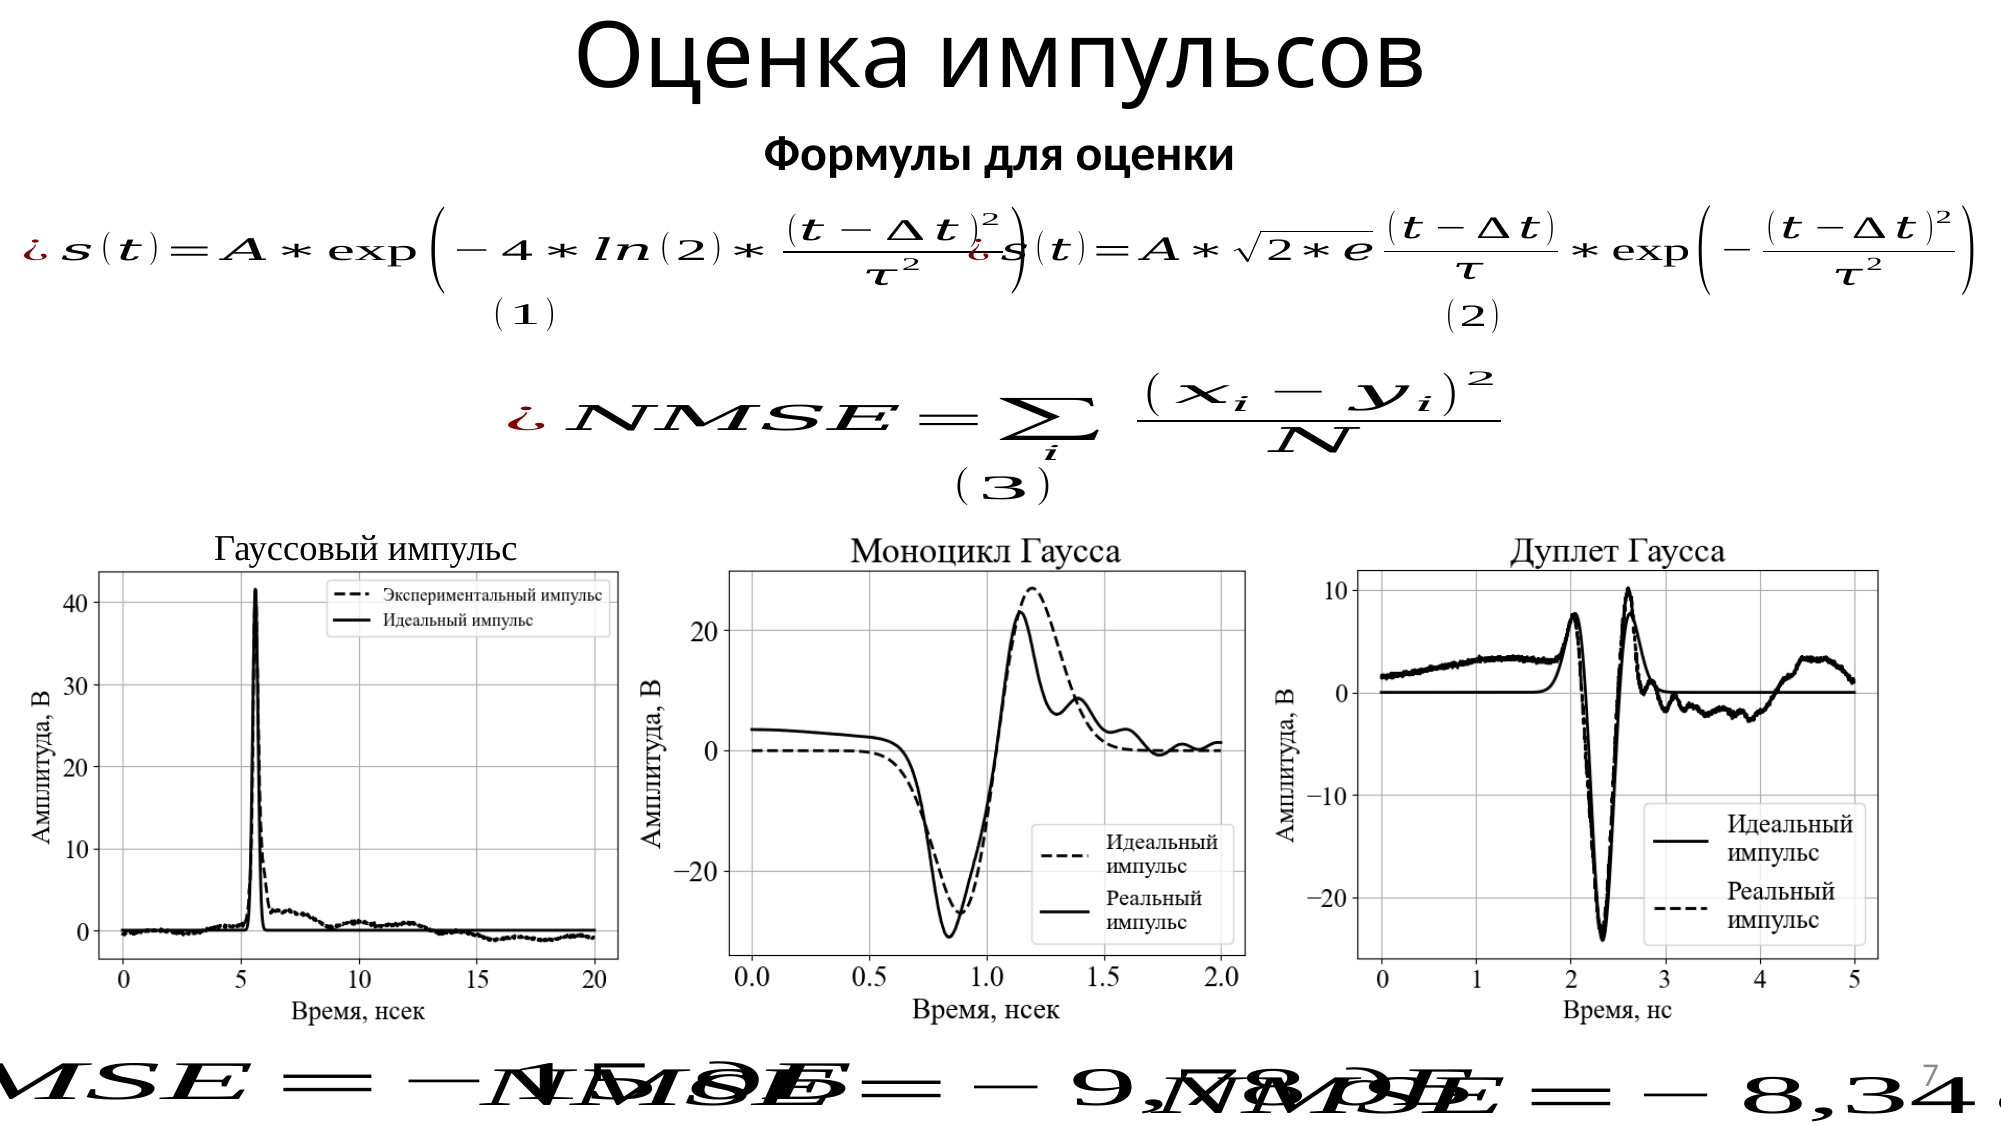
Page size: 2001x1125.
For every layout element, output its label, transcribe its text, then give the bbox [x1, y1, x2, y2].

text_box Формулы для оценки [749, 112, 1251, 188]
picture [1265, 527, 1888, 1035]
slide_number 7 [1503, 1042, 1954, 1103]
picture [21, 562, 628, 1035]
title Оценка импульсов [137, 0, 1863, 167]
text_box Гауссовый импульс [199, 516, 534, 562]
picture [630, 527, 1254, 1035]
